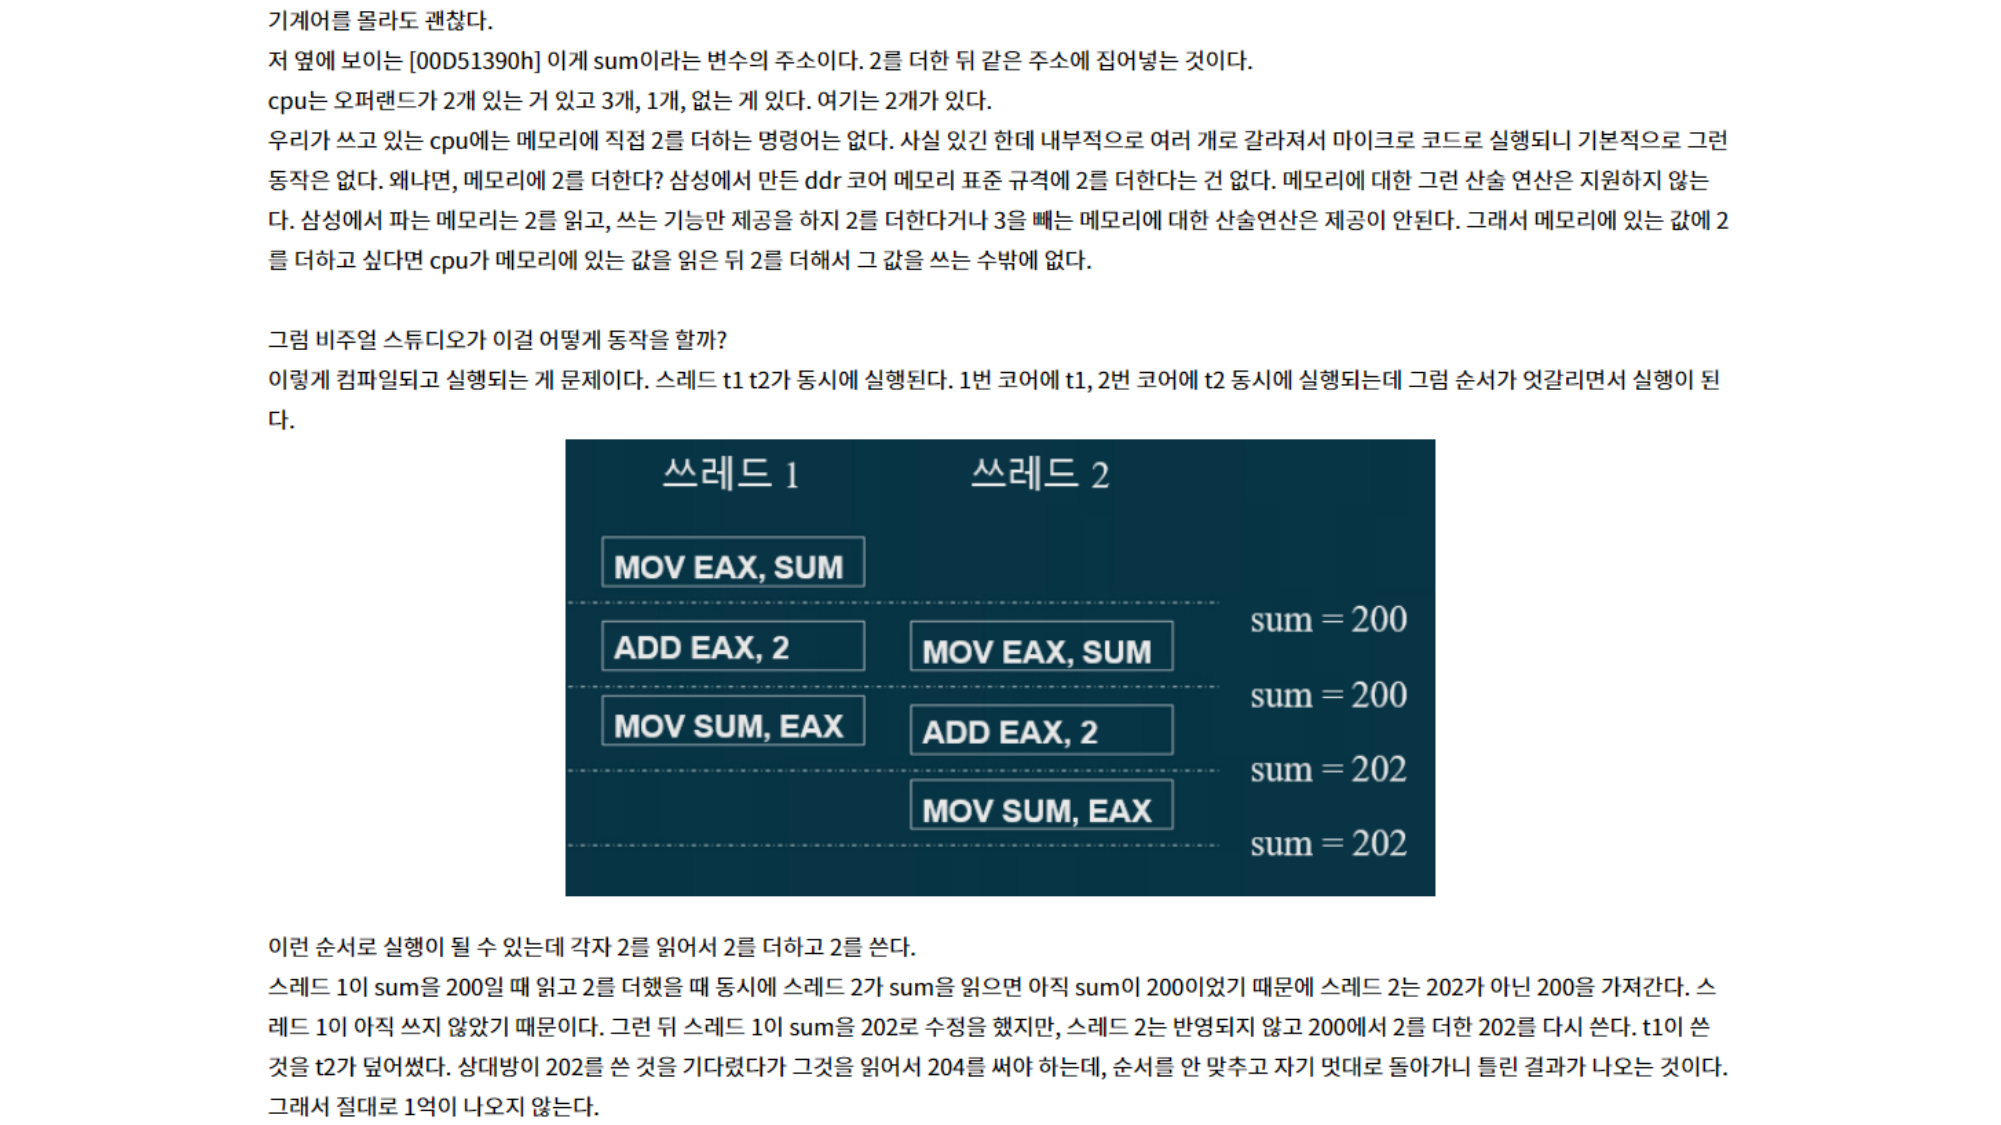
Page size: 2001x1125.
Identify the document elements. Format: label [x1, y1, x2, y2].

picture [245, 0, 1755, 1125]
